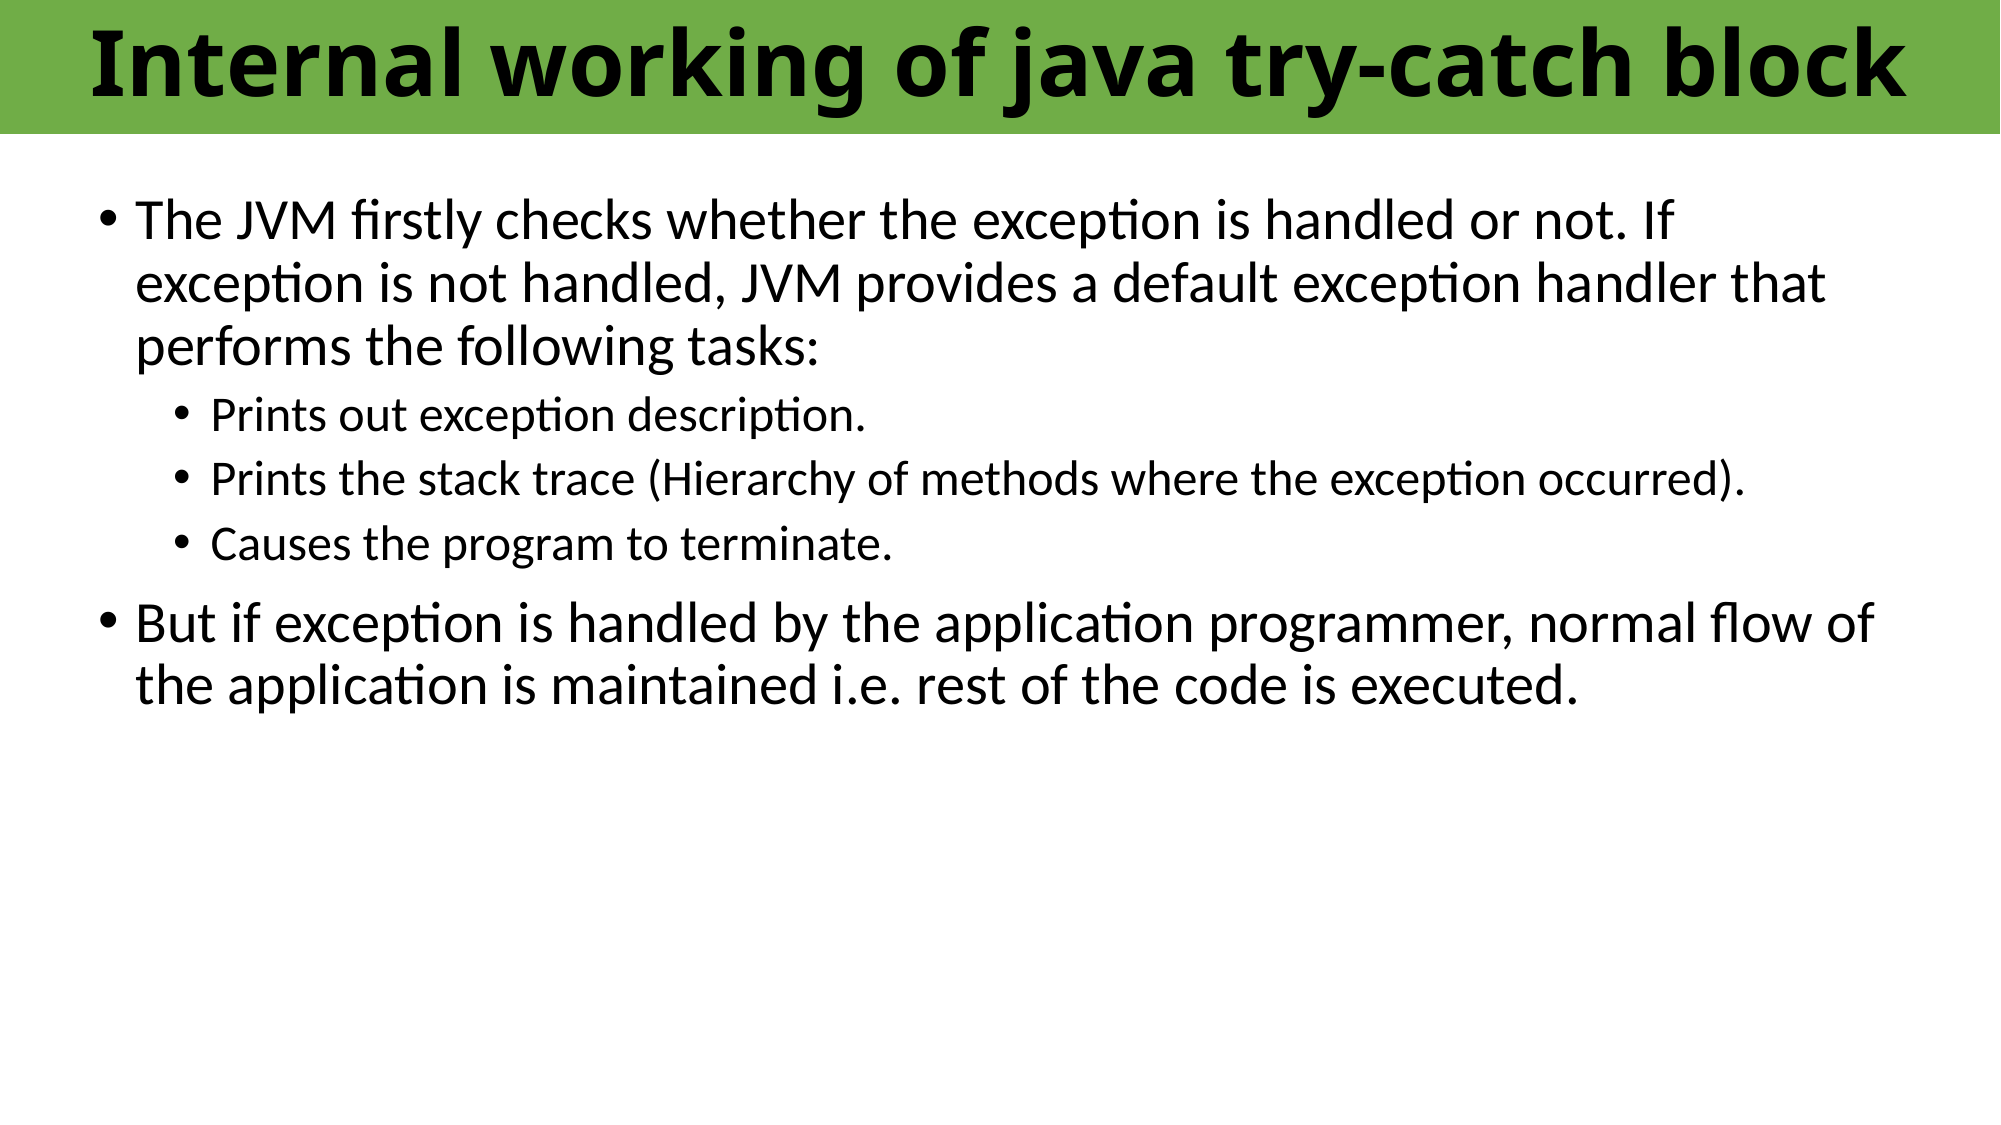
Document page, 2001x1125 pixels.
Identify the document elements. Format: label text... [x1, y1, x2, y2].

list The JVM firstly checks whether the exception is handled or not. If exception is not handled, JVM provides a default exception handler that performs the following tasks: Prints out exception description. Prints the stack trace (Hierarchy of methods where the exception occurred). Causes the program to terminate. But if exception is handled by the application programmer, normal flow of the application is maintained i.e. rest of the code is executed. [83, 181, 1909, 1044]
title Internal working of java try-catch block [0, 0, 2000, 134]
